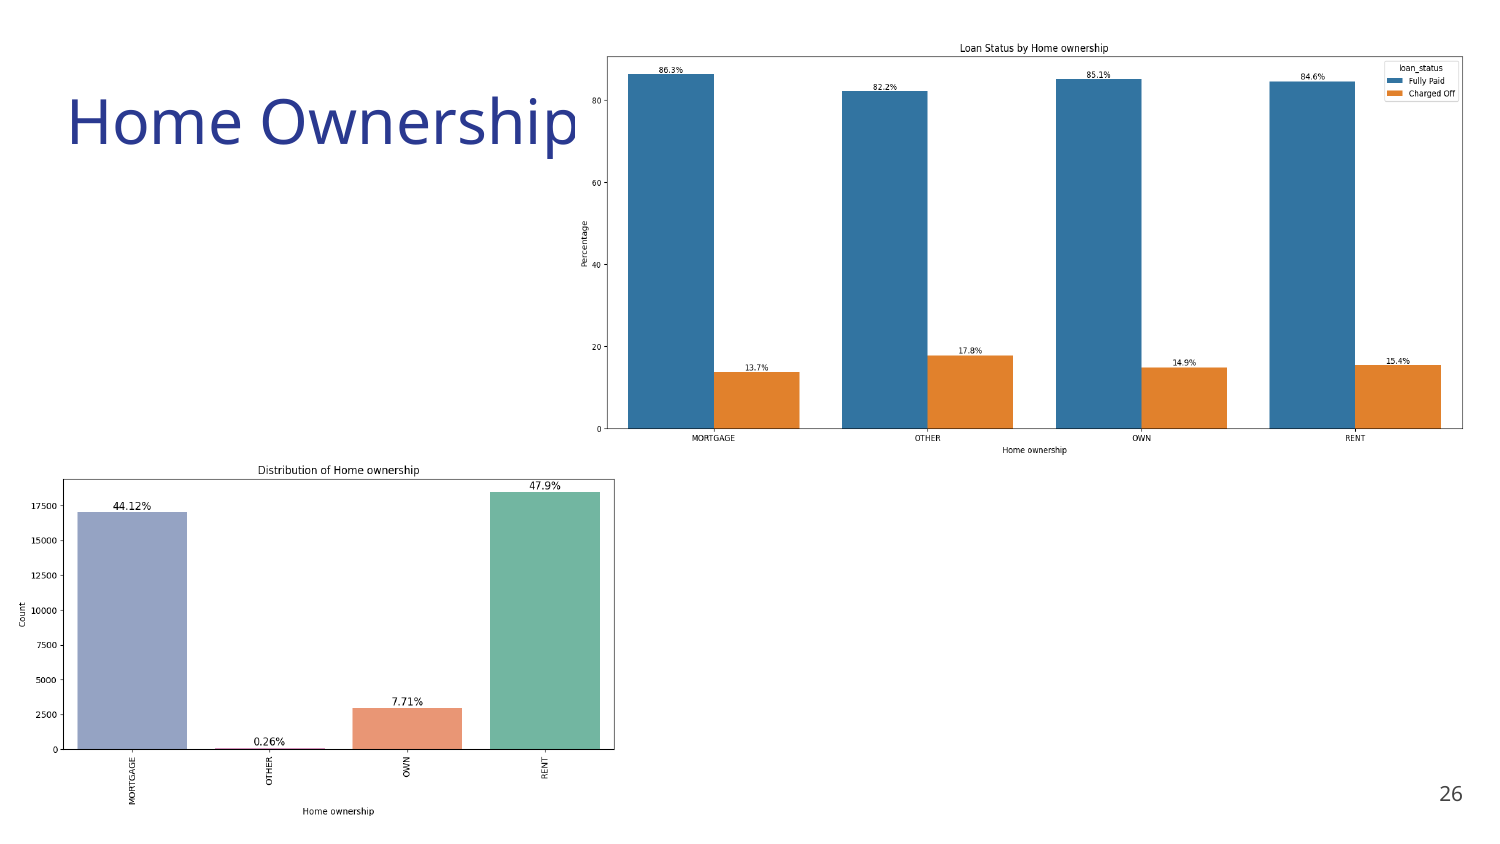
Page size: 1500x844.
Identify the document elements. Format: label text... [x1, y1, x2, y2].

slide_number ‹#› [1387, 762, 1478, 828]
title Home Ownership [51, 67, 570, 167]
picture [12, 37, 1467, 822]
